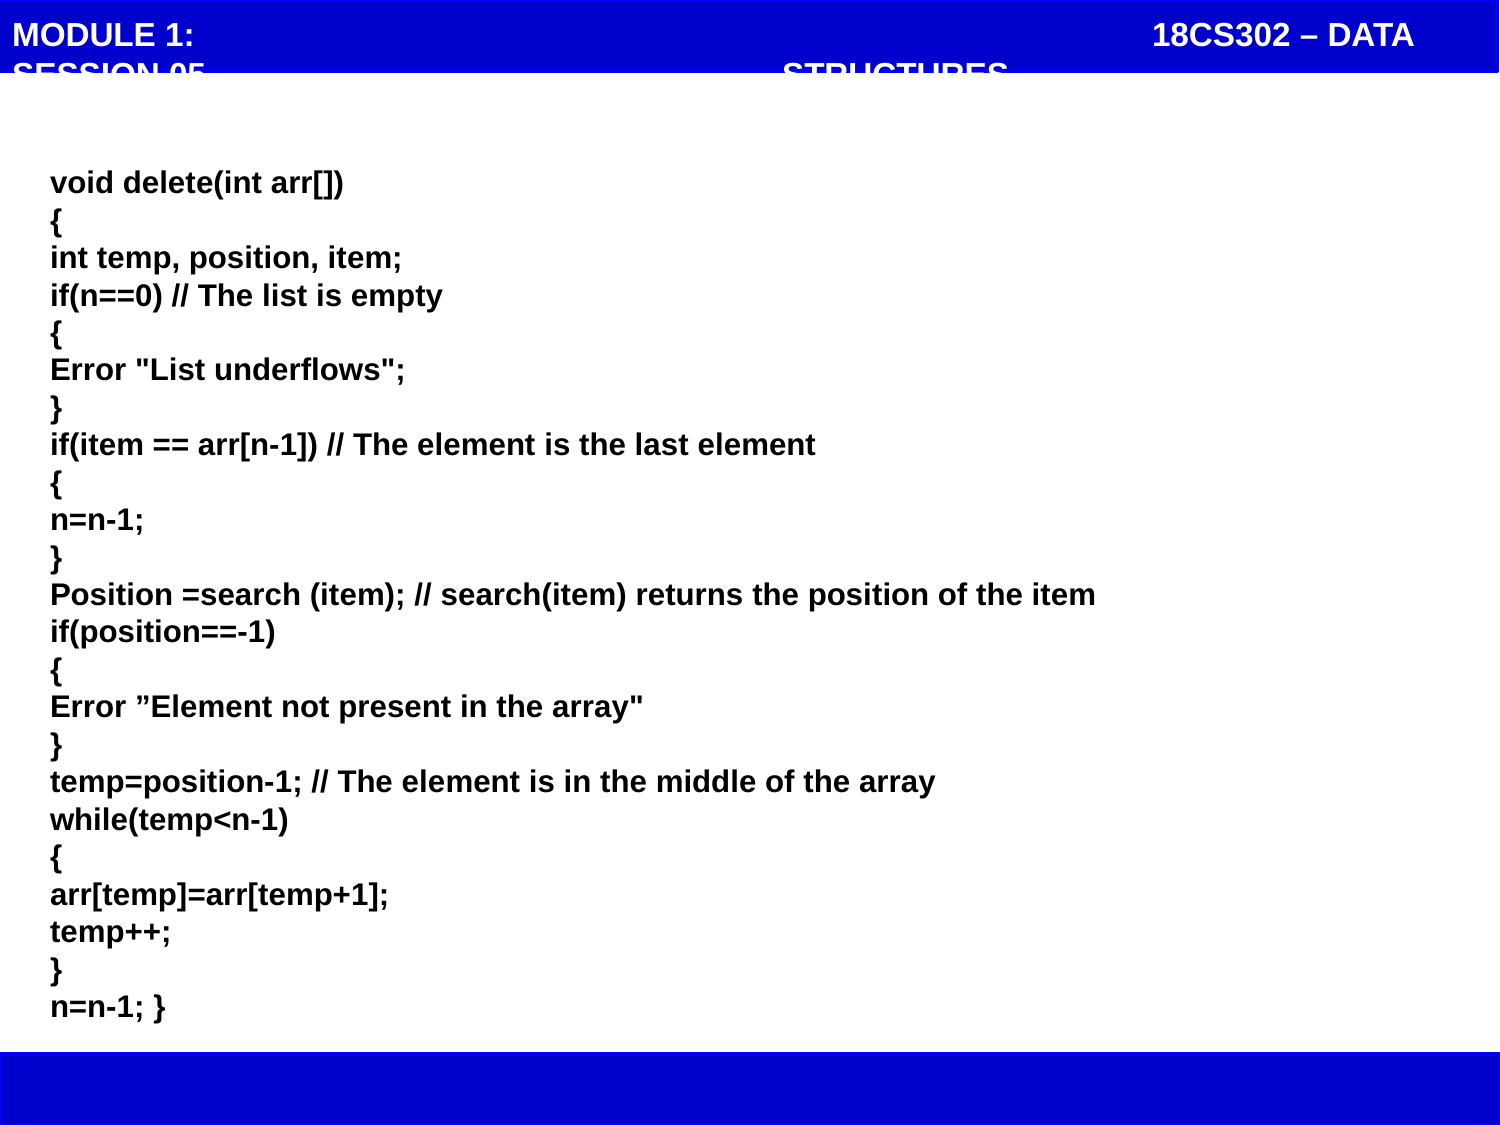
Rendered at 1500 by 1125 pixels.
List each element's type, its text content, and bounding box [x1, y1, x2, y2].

list void delete(int arr[]) { int temp, position, item; if(n==0) // The list is empty { Error "List underflows"; } if(item == arr[n-1]) // The element is the last element { n=n-1; } Position =search (item); // search(item) returns the position of the item if(position==-1) { Error ”Element not present in the array" } temp=position-1; // The element is in the middle of the array while(temp<n-1) { arr[temp]=arr[temp+1]; temp++; } n=n-1; } [50, 125, 1450, 1024]
text_box MODULE 1: SESSION 05 [9, 11, 346, 94]
text_box 18CS302 – DATA STRUCTURES [780, 11, 1483, 94]
text_box [0, 1054, 1500, 1125]
text_box [0, 0, 1497, 71]
